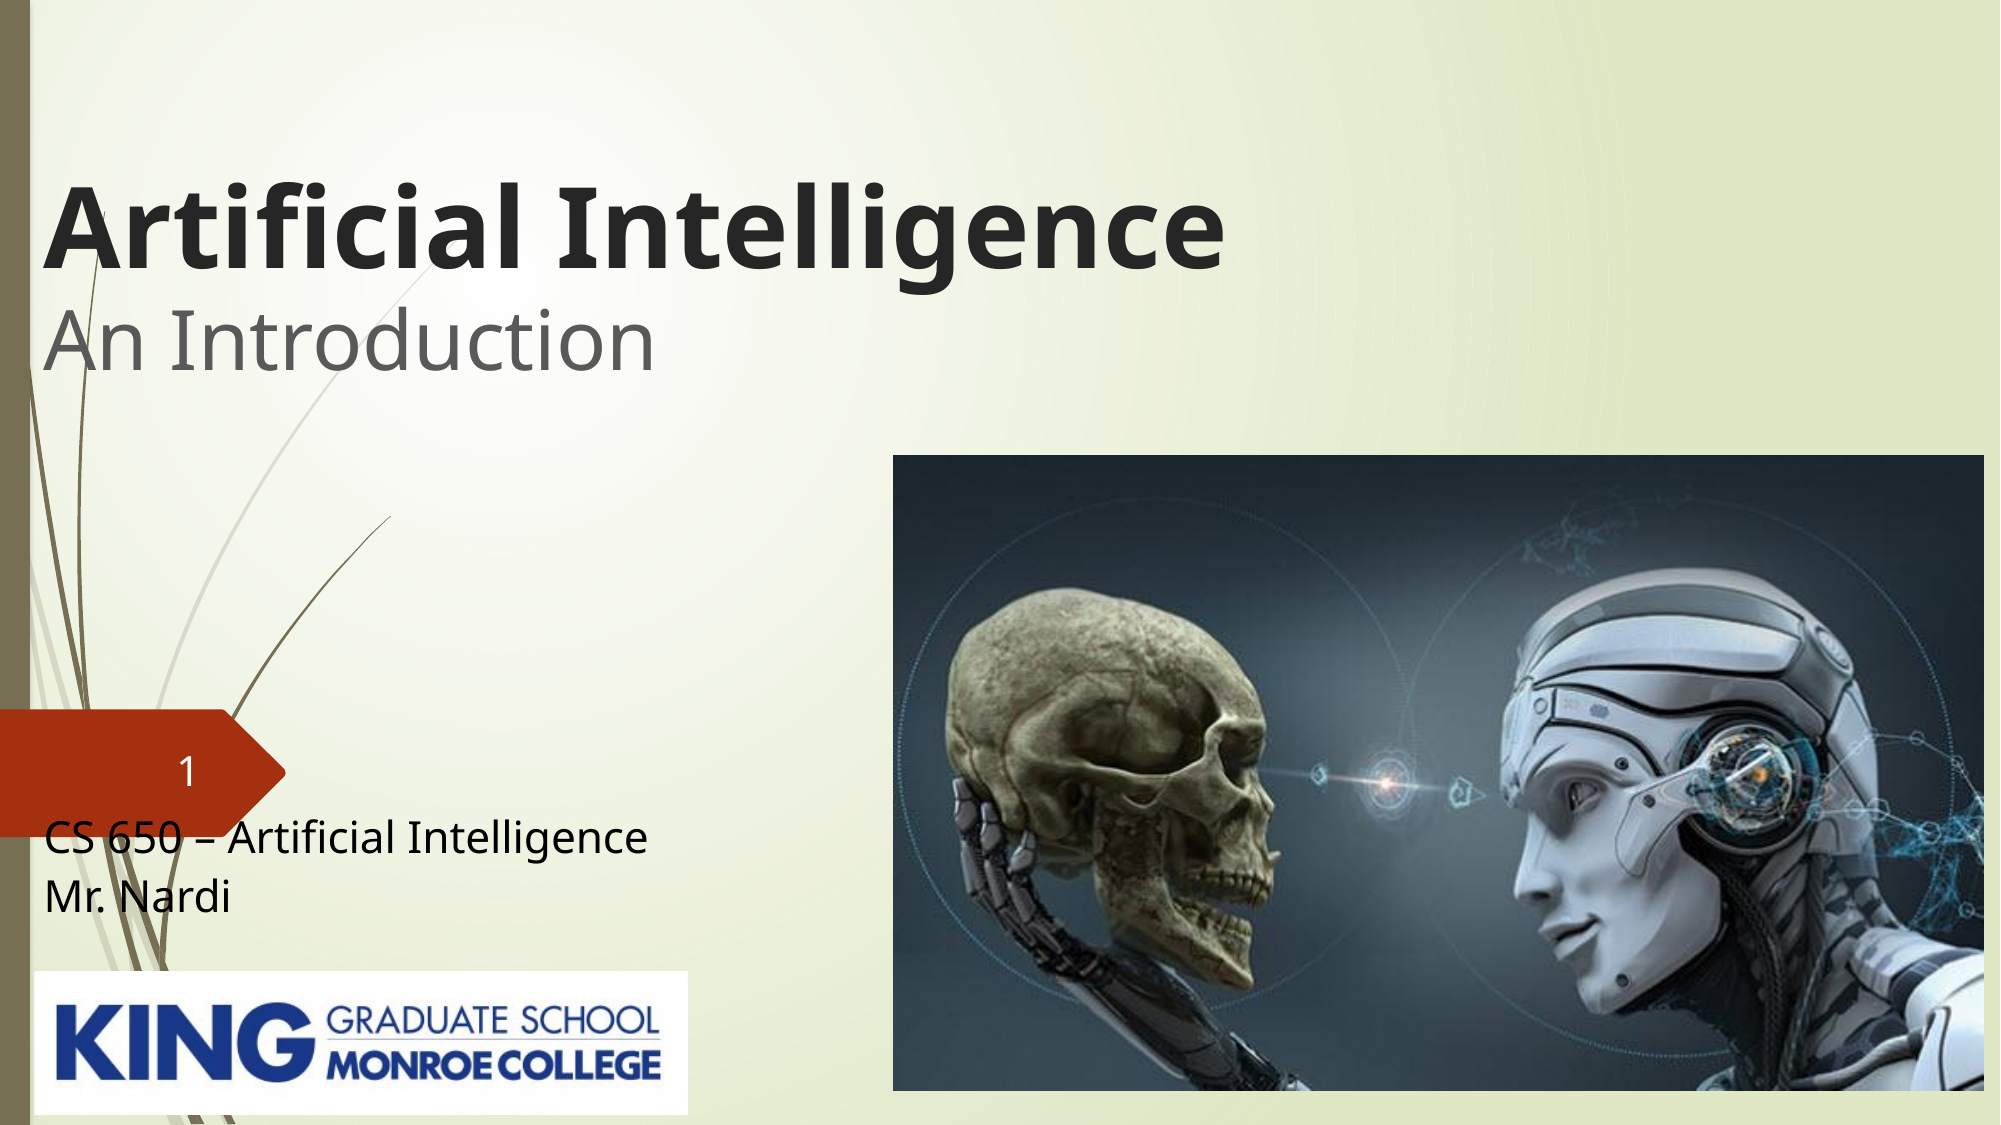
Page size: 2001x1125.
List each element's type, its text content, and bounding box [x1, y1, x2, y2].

subtitle An Introduction [28, 280, 1529, 406]
slide_number 1 [87, 743, 216, 803]
text_box CS 650 – Artificial Intelligence Mr. Nardi [28, 808, 686, 934]
picture [34, 971, 688, 1115]
title Artificial Intelligence [28, 26, 1529, 280]
picture [893, 455, 1984, 1091]
